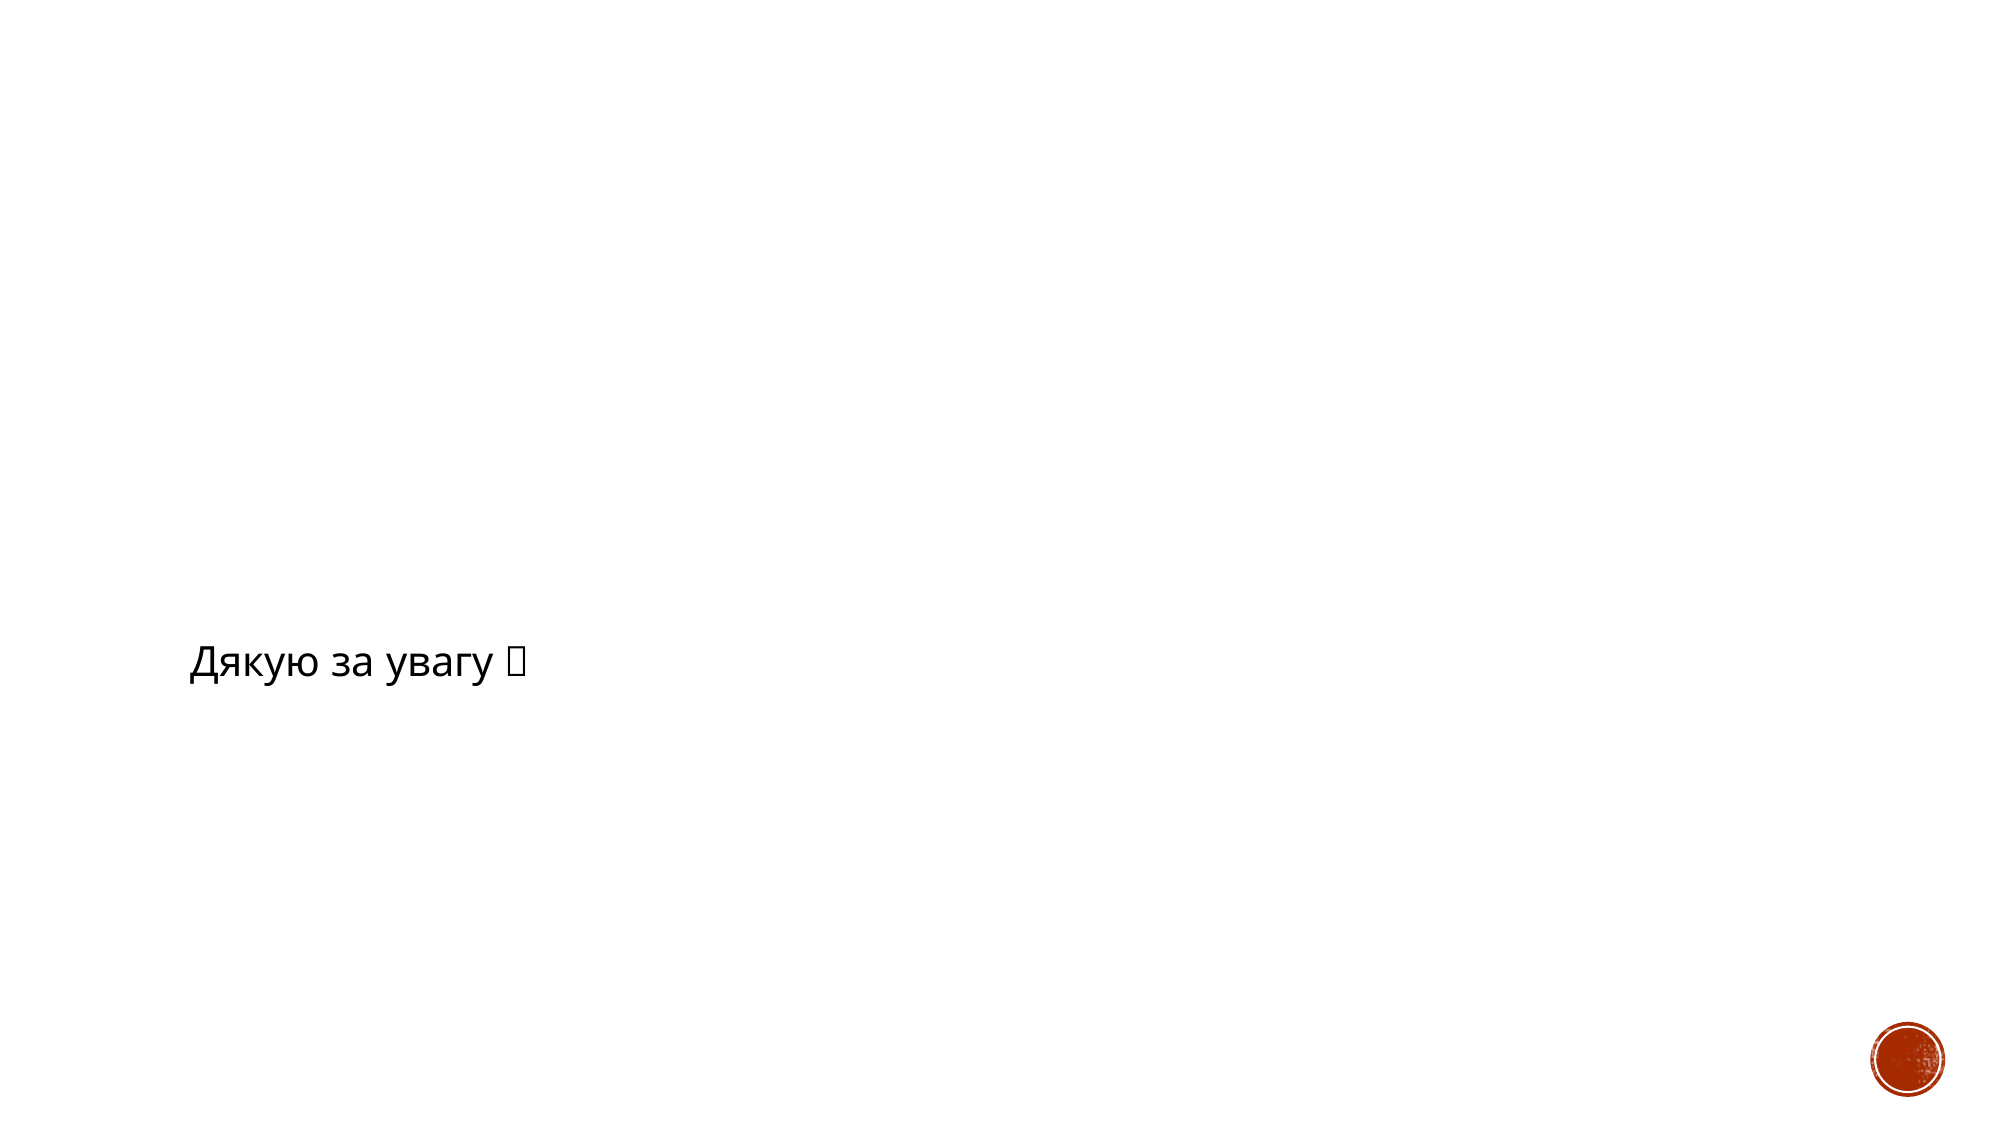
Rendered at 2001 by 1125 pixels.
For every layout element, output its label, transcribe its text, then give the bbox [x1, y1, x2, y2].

list Дякую за увагу  [175, 348, 1826, 1013]
